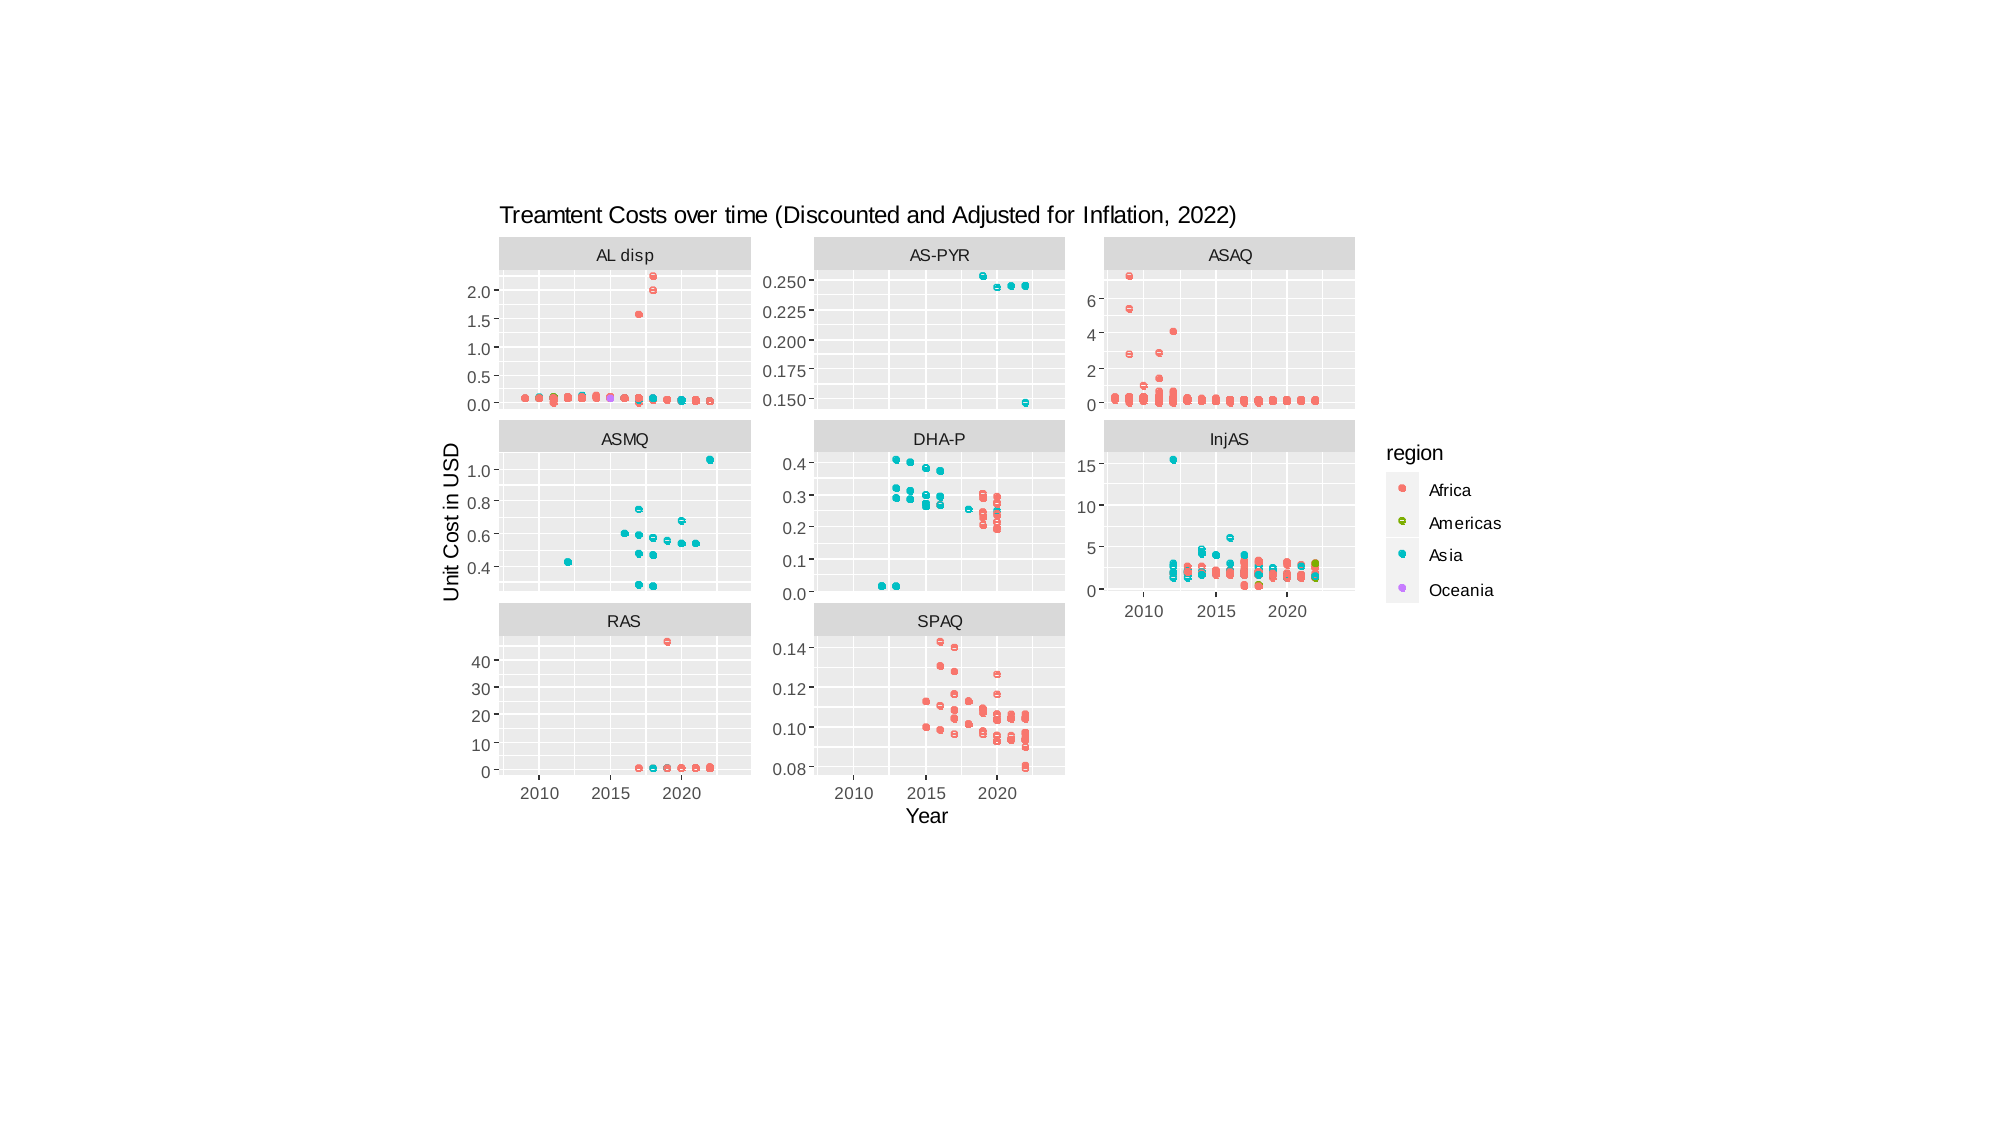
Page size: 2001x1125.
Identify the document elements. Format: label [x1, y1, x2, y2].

picture [429, 192, 2000, 1125]
